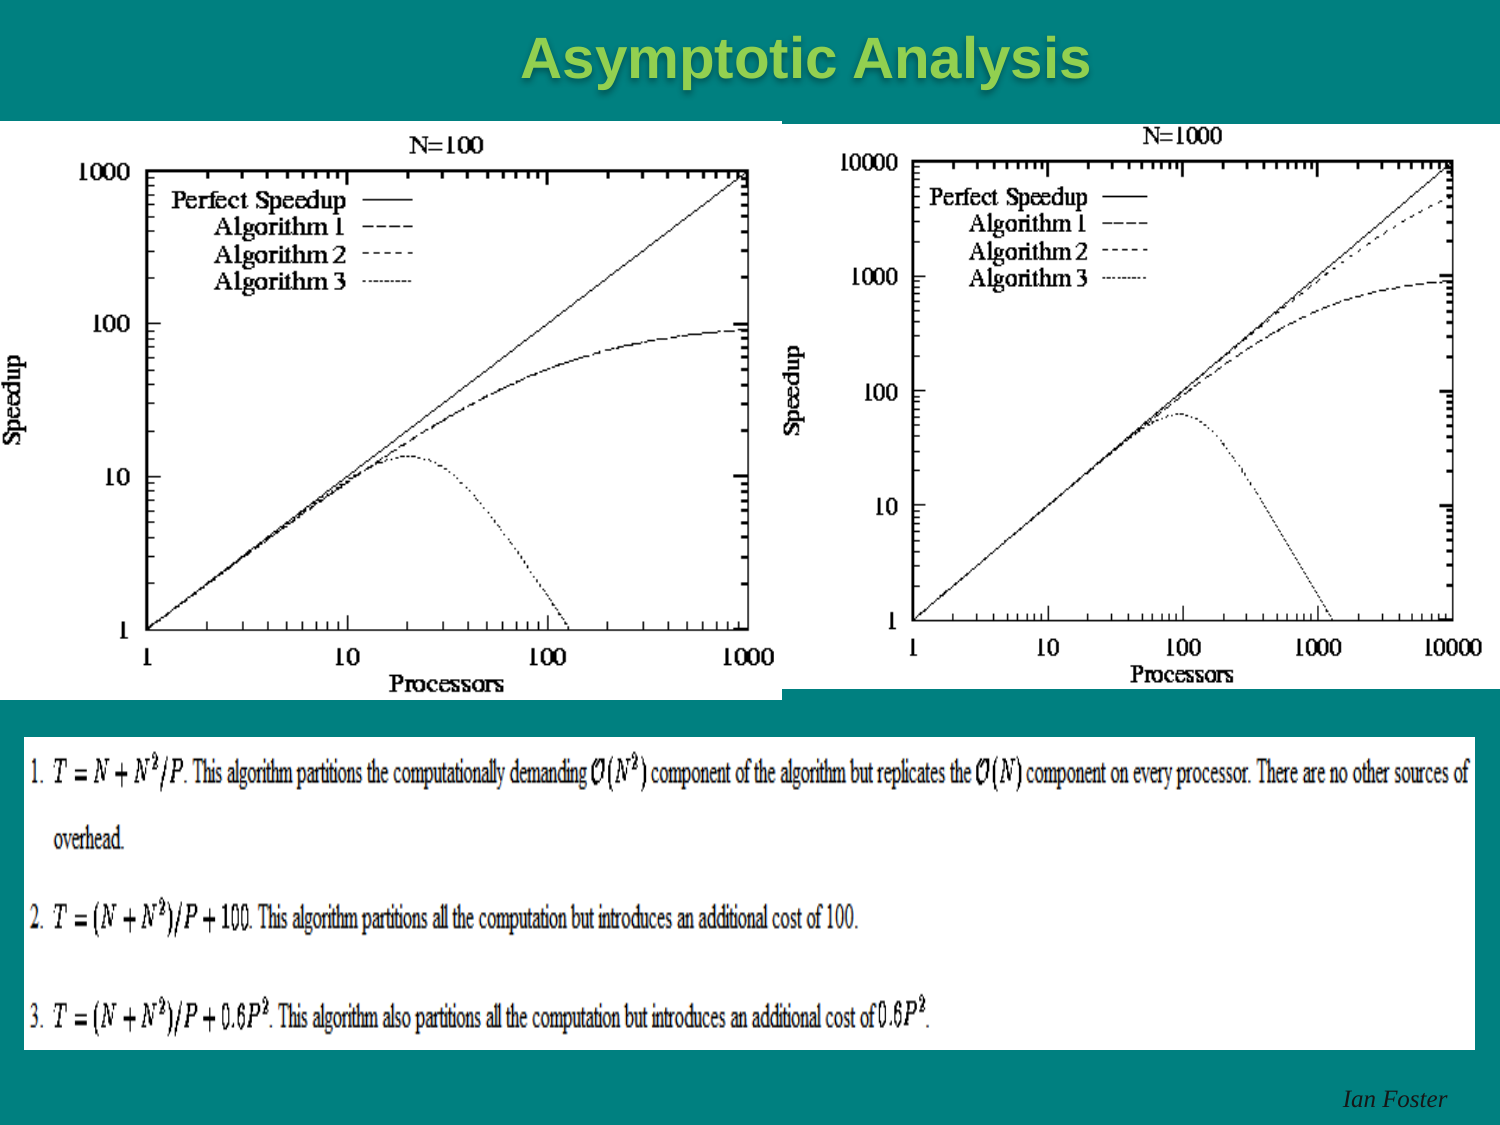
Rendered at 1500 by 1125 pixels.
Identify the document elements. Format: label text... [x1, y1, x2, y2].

picture [0, 121, 1500, 701]
text_box Ian Foster [1174, 1074, 1463, 1120]
picture [24, 737, 1476, 1051]
title Asymptotic Analysis [505, 0, 1115, 123]
